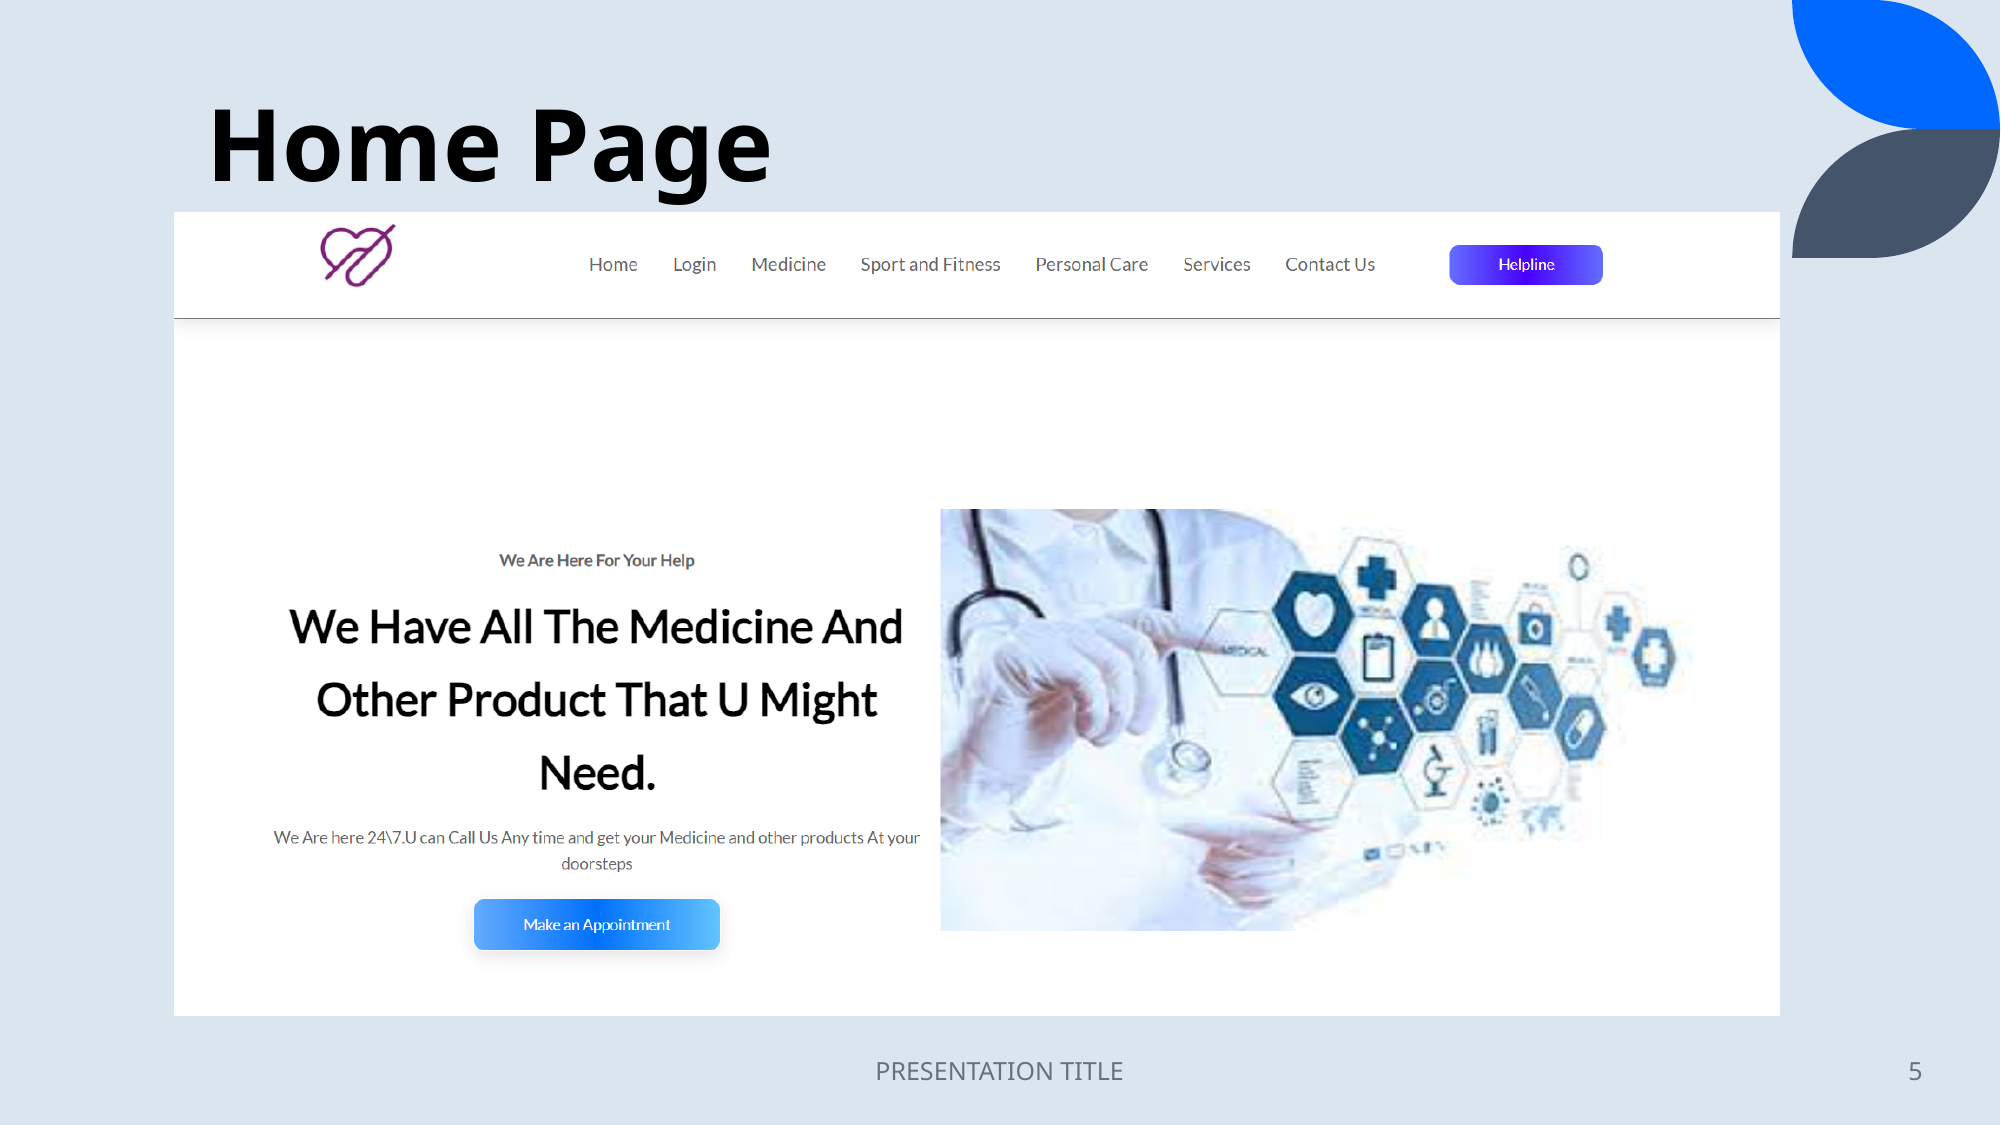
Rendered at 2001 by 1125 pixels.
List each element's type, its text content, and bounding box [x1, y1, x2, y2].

slide_number 5 [1665, 1042, 1938, 1103]
title Home Page [191, 22, 1796, 211]
picture [174, 212, 1781, 1016]
footer PRESENTATION TITLE [662, 1042, 1338, 1103]
